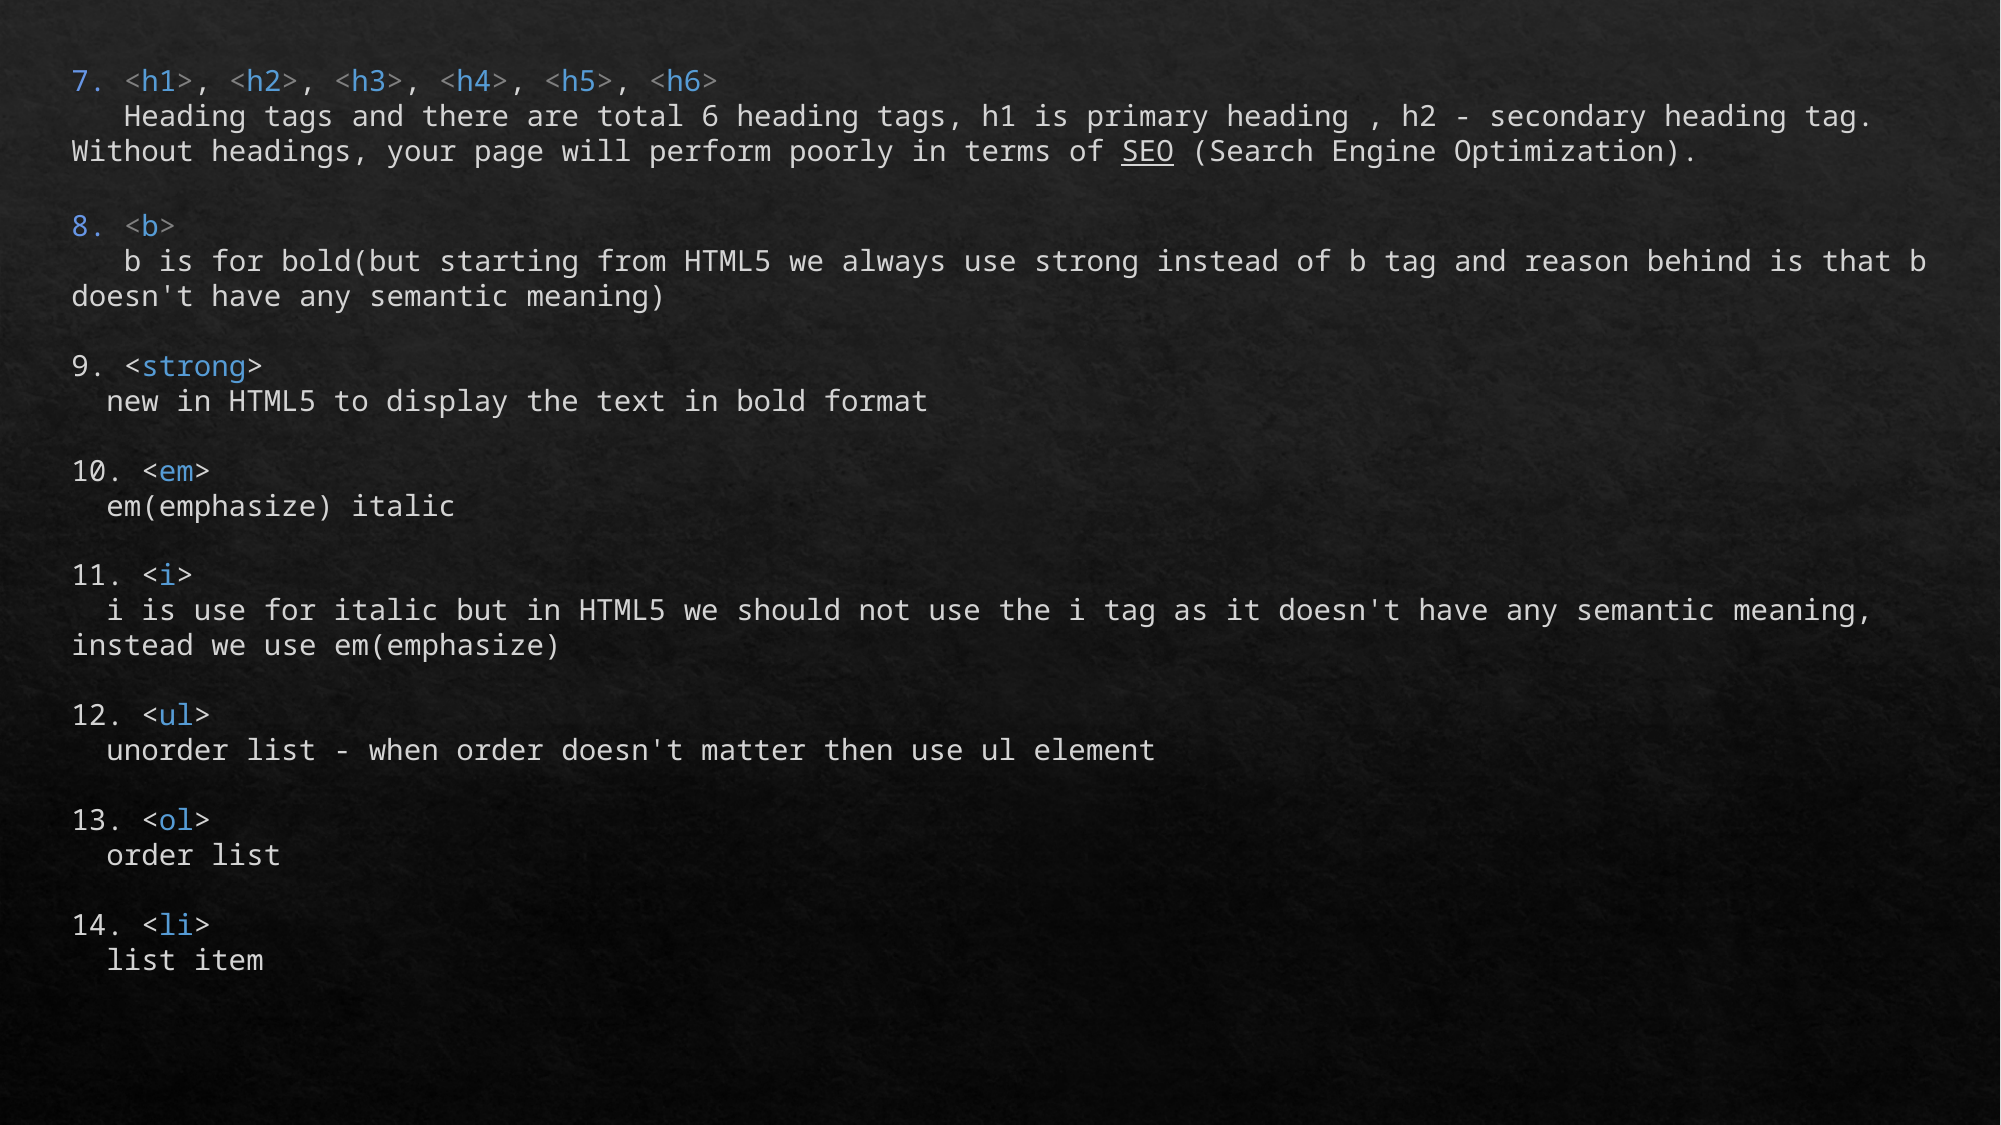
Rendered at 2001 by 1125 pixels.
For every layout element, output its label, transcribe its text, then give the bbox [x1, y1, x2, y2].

text_box 7. <h1>, <h2>, <h3>, <h4>, <h5>, <h6> Heading tags and there are total 6 heading tags, h1 is primary heading , h2 - secondary heading tag. Without headings, your page will perform poorly in terms of SEO (Search Engine Optimization). 8. <b> b is for bold(but starting from HTML5 we always use strong instead of b tag and reason behind is that b doesn't have any semantic meaning) 9. <strong> new in HTML5 to display the text in bold format 10. <em> em(emphasize) italic 11. <i> i is use for italic but in HTML5 we should not use the i tag as it doesn't have any semantic meaning, instead we use em(emphasize) 12. <ul> unorder list - when order doesn't matter then use ul element 13. <ol> order list 14. <li> list item [56, 55, 1944, 1125]
